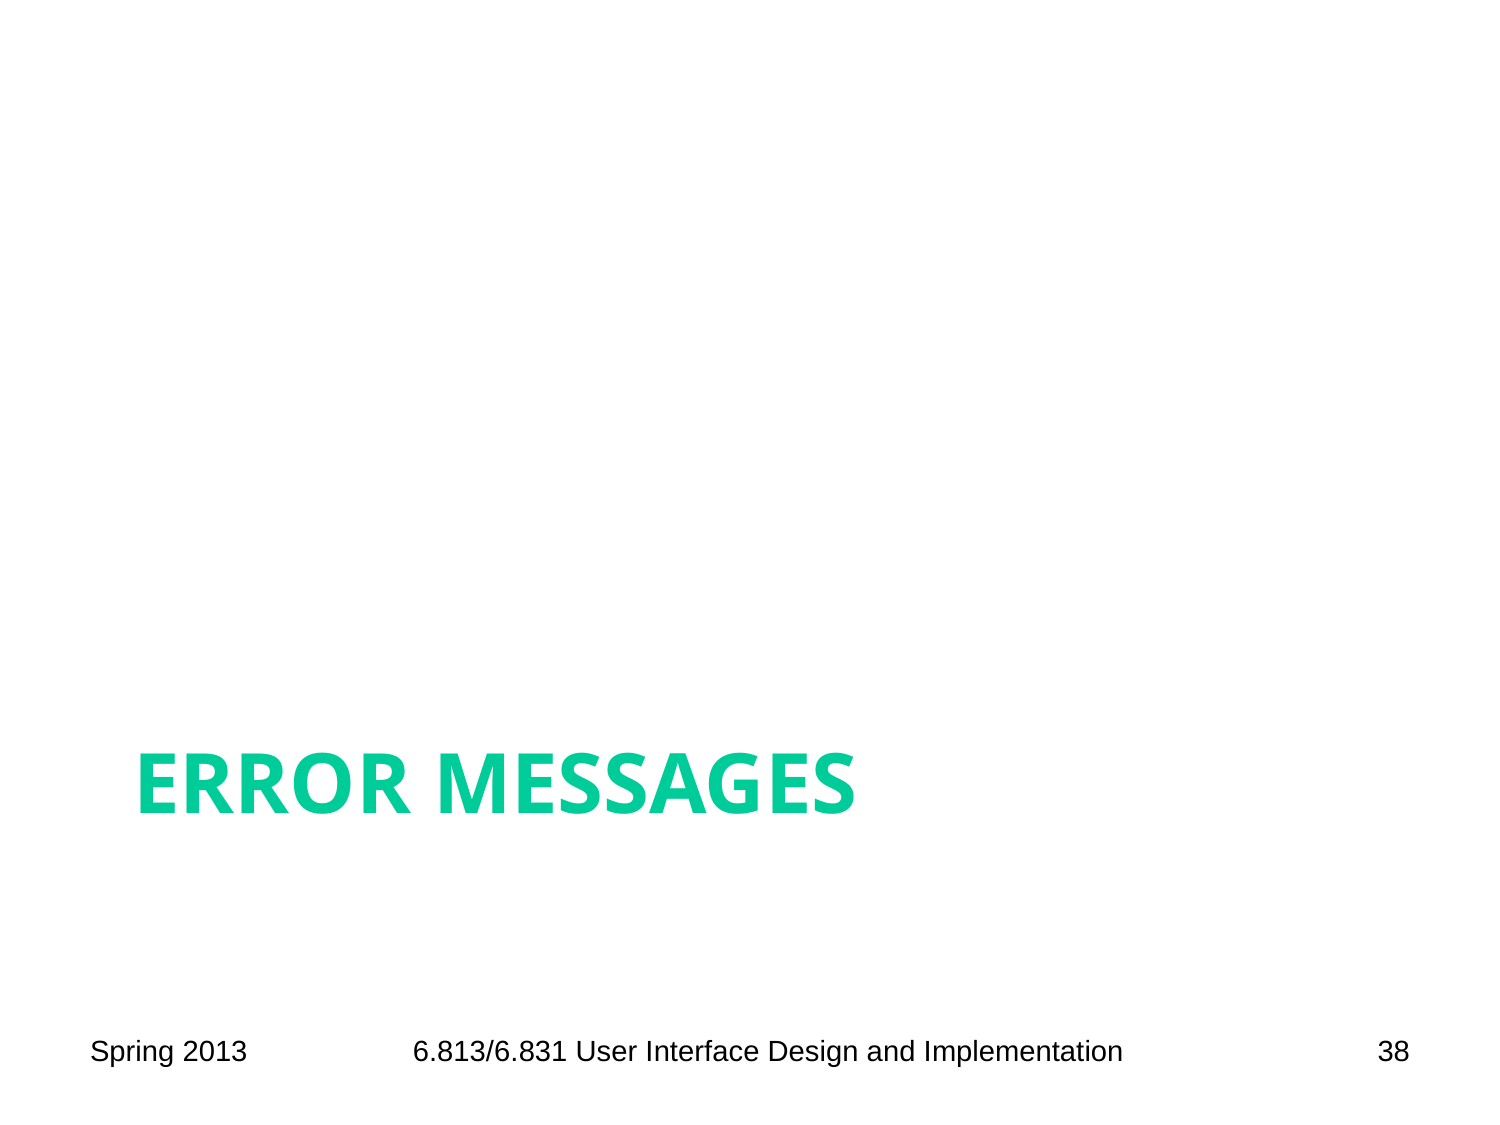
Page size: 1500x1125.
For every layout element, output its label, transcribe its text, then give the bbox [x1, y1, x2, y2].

footer 6.813/6.831 User Interface Design and Implementation [312, 1024, 1226, 1103]
title Error Messages [118, 722, 1394, 947]
slide_number 38 [1237, 1024, 1426, 1103]
slide_number Spring 2013 [74, 1024, 301, 1103]
